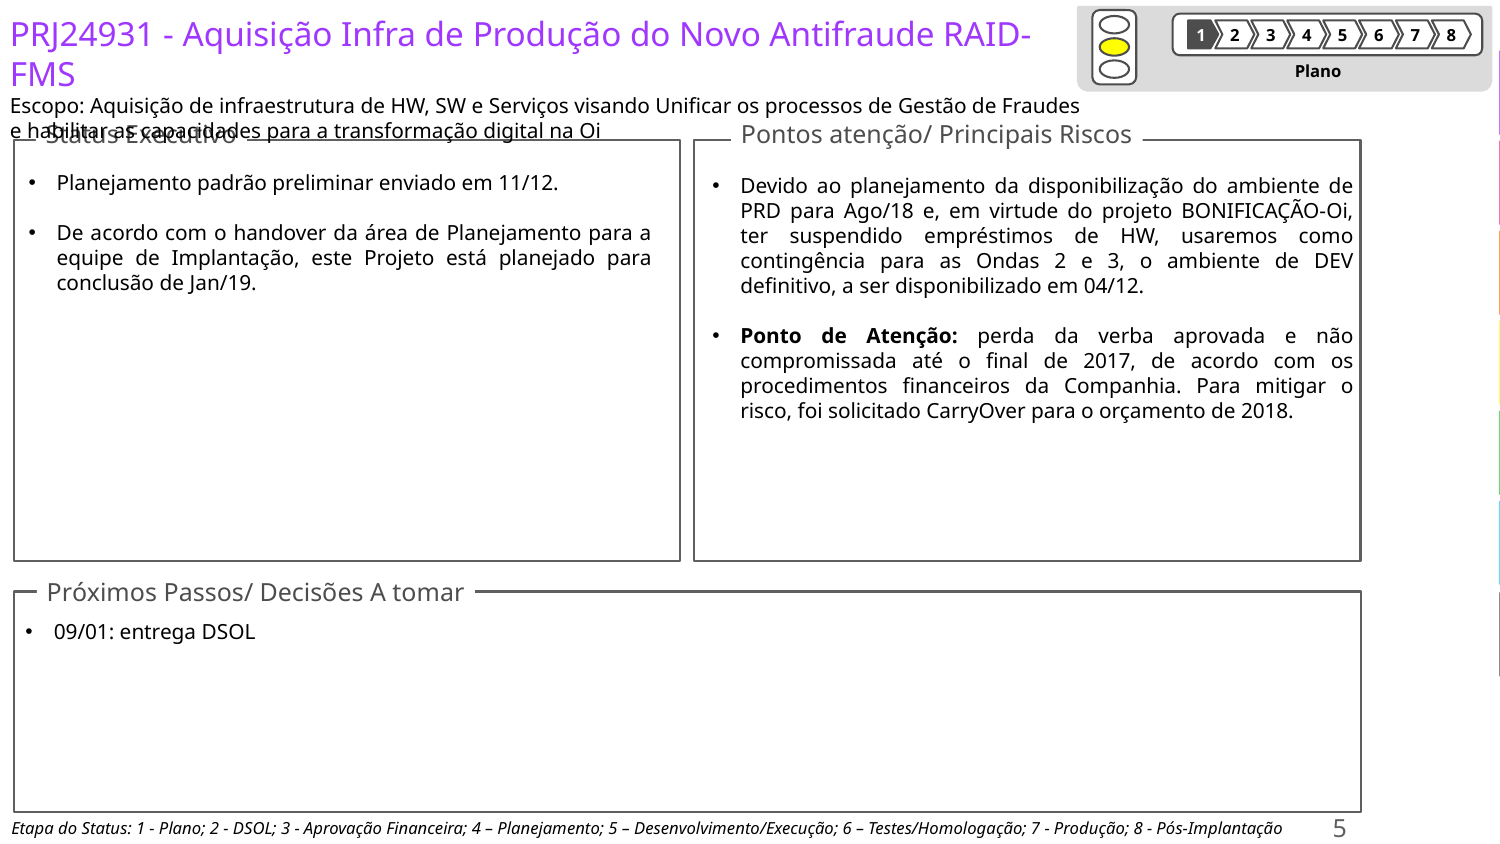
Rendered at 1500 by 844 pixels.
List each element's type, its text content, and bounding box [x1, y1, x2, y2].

text_box [692, 138, 1363, 563]
text_box Planejamento padrão preliminar enviado em 11/12. De acordo com o handover da área de Planejamento para a equipe de Implantação, este Projeto está planejado para conclusão de Jan/19. [13, 162, 667, 303]
text_box Status Executivo [35, 114, 247, 153]
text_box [1076, 25, 1152, 70]
text_box [1076, 5, 1493, 92]
text_box Plano [1213, 64, 1423, 83]
text_box Etapa do Status: 1 - Plano; 2 - DSOL; 3 - Aprovação Financeira; 4 – Planejamento; 5 – Desenvolvimento/Execução; 6 – Testes/Homologação; 7 - Produção; 8 - Pós-Implantação [0, 816, 1361, 844]
text_box [12, 138, 682, 563]
title PRJ24931 - Aquisição Infra de Produção do Novo Antifraude RAID-FMS Escopo: Aquisição de infraestrutura de HW, SW e Serviços visando Unificar os processos de Gestão de Fraudes e habilitar as capacidades para a transformação digital na Oi [9, 12, 1085, 100]
text_box 09/01: entrega DSOL [19, 612, 262, 650]
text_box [1172, 13, 1483, 56]
text_box Próximos Passos/ Decisões A tomar [36, 572, 475, 610]
text_box [12, 589, 1363, 814]
text_box Pontos atenção/ Principais Riscos [731, 114, 1143, 153]
text_box [27, 615, 1360, 780]
